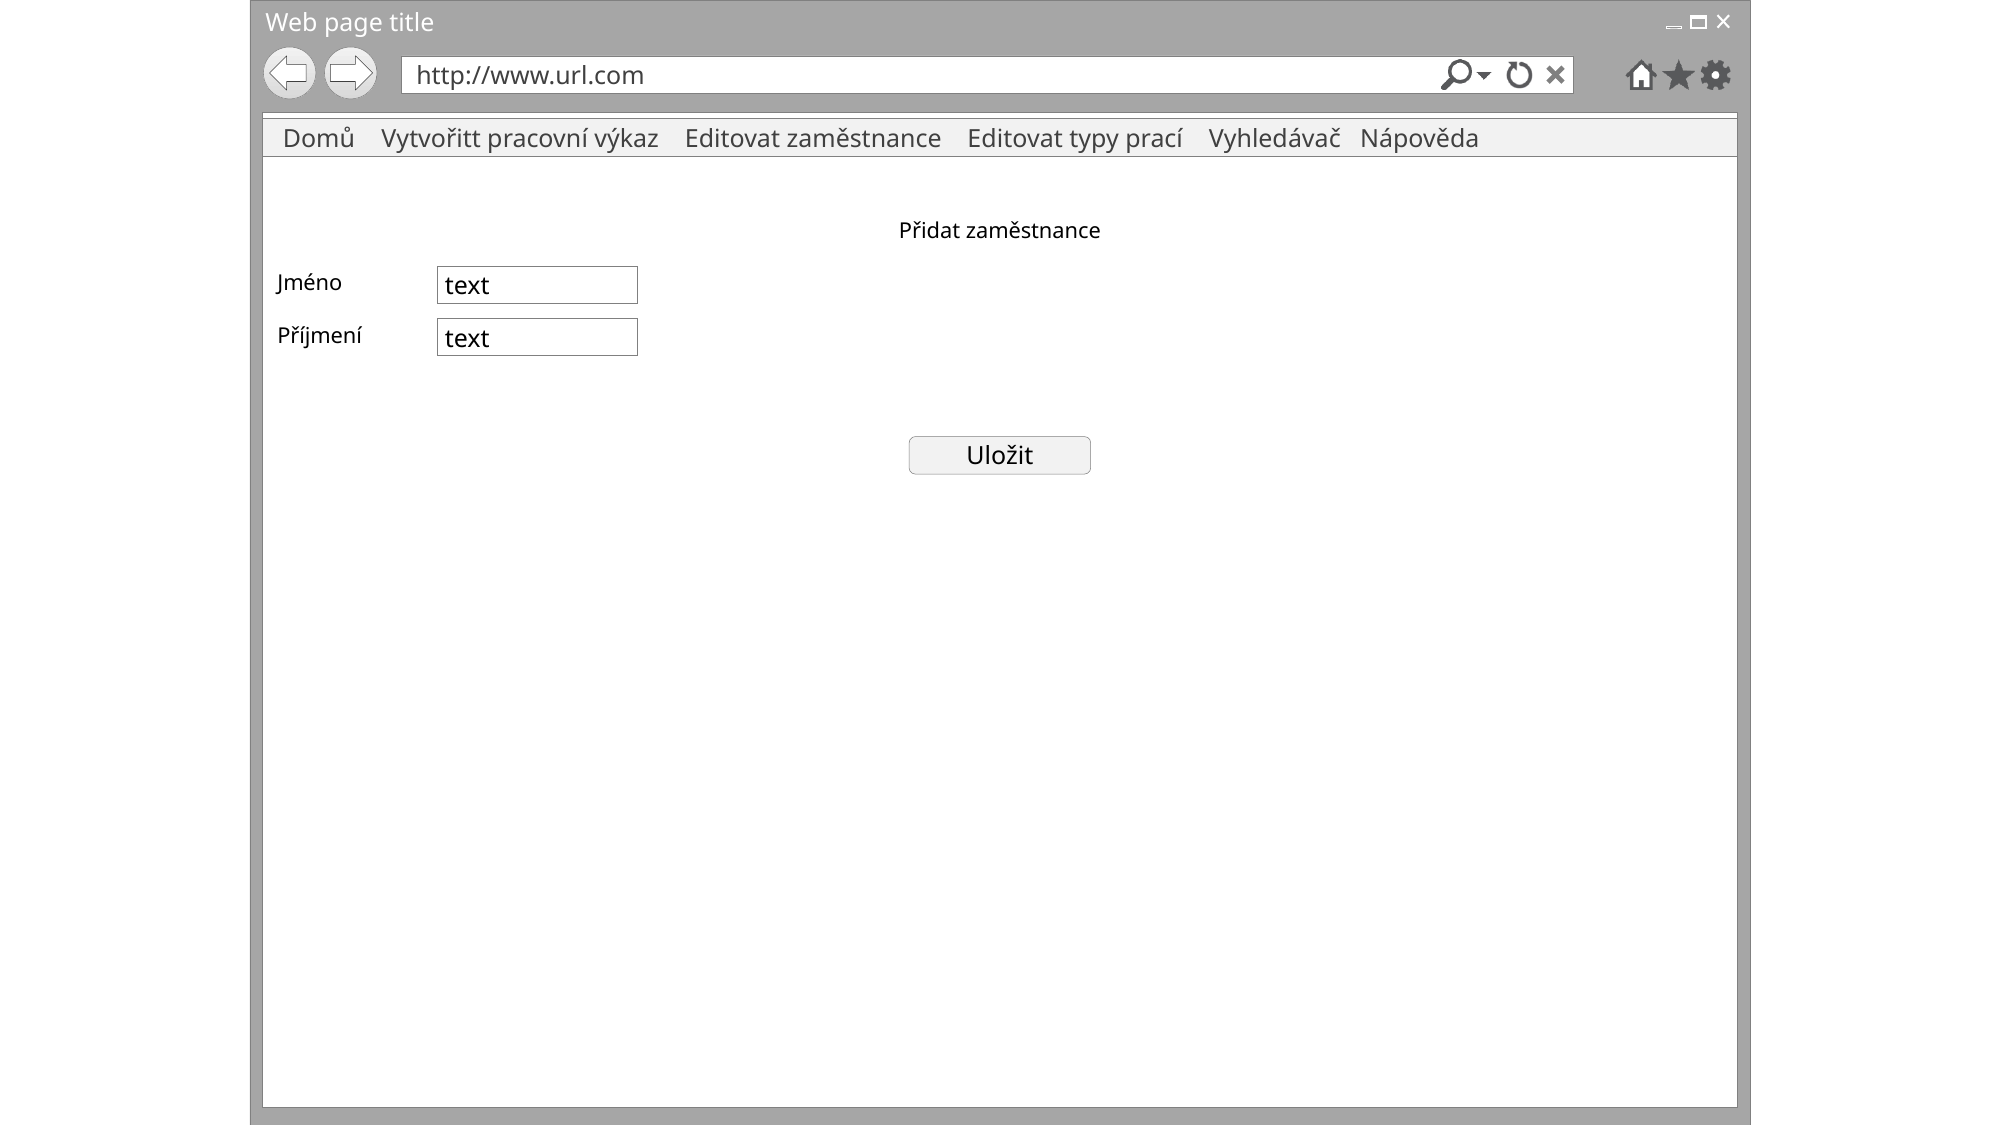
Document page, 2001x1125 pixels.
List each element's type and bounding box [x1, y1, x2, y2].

text_box [249, 0, 1750, 1125]
